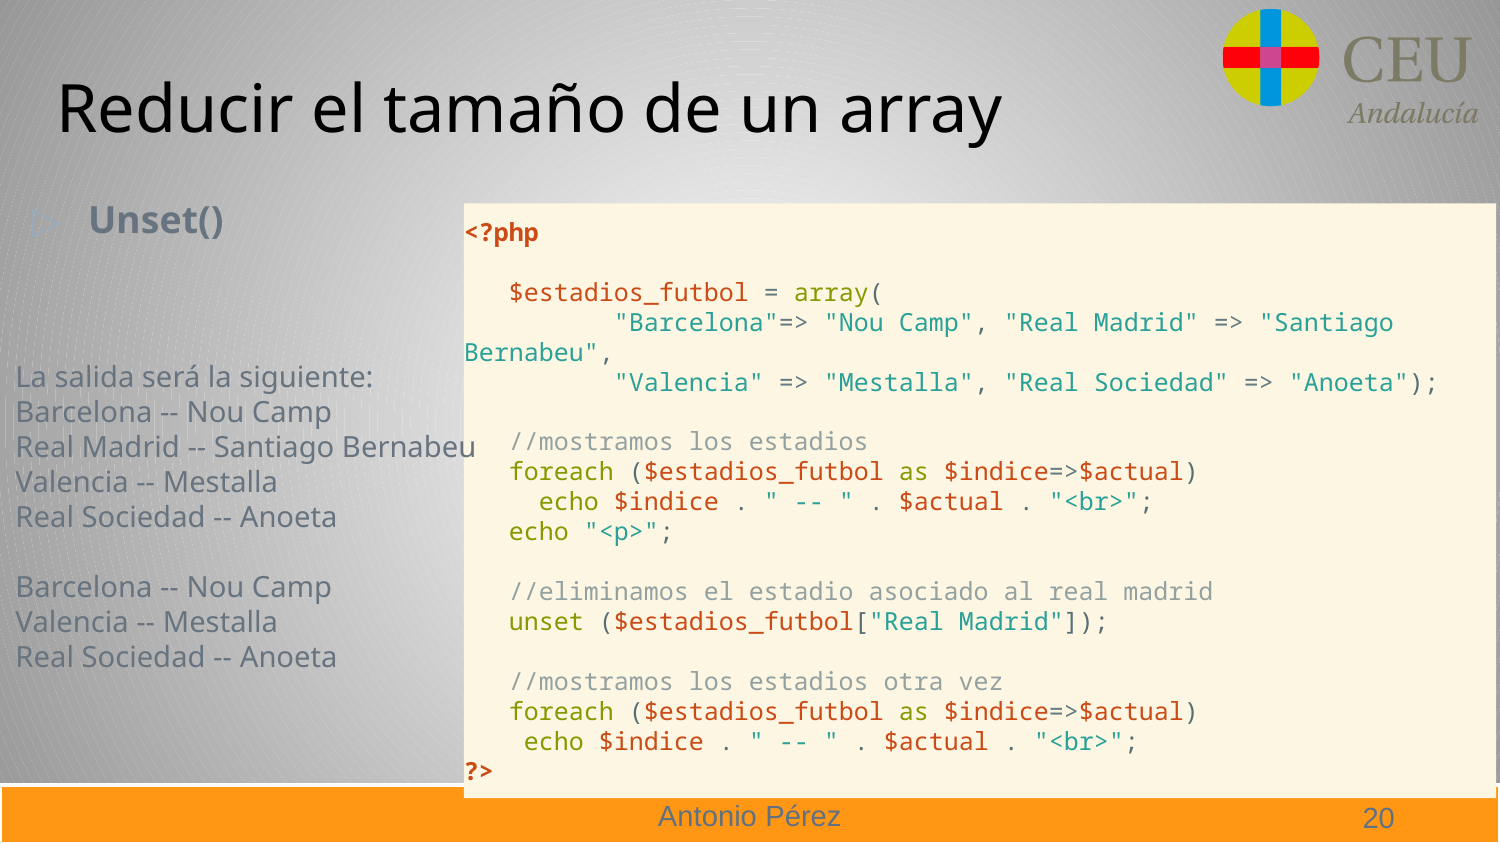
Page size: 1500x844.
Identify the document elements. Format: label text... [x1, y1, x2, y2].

list Unset() [0, 181, 1392, 281]
title Reducir el tamaño de un array [41, 20, 1459, 161]
picture [1210, 0, 1495, 139]
text_box La salida será la siguiente: Barcelona -- Nou Camp Real Madrid -- Santiago Bernabeu Valencia -- Mestalla Real Sociedad -- Anoeta Barcelona -- Nou Camp Valencia -- Mestalla Real Sociedad -- Anoeta [0, 350, 753, 681]
text_box <?php $estadios_futbol = array( "Barcelona"=> "Nou Camp", "Real Madrid" => "Santiago Bernabeu", "Valencia" => "Mestalla", "Real Sociedad" => "Anoeta"); //mostramos los estadios foreach ($estadios_futbol as $indice=>$actual) echo $indice . " -- " . $actual . "<br>"; echo "<p>"; //eliminamos el estadio asociado al real madrid unset ($estadios_futbol["Real Madrid"]); //mostramos los estadios otra vez foreach ($estadios_futbol as $indice=>$actual) echo $indice . " -- " . $actual . "<br>"; ?> [463, 203, 1497, 799]
slide_number 20 [1347, 799, 1438, 844]
